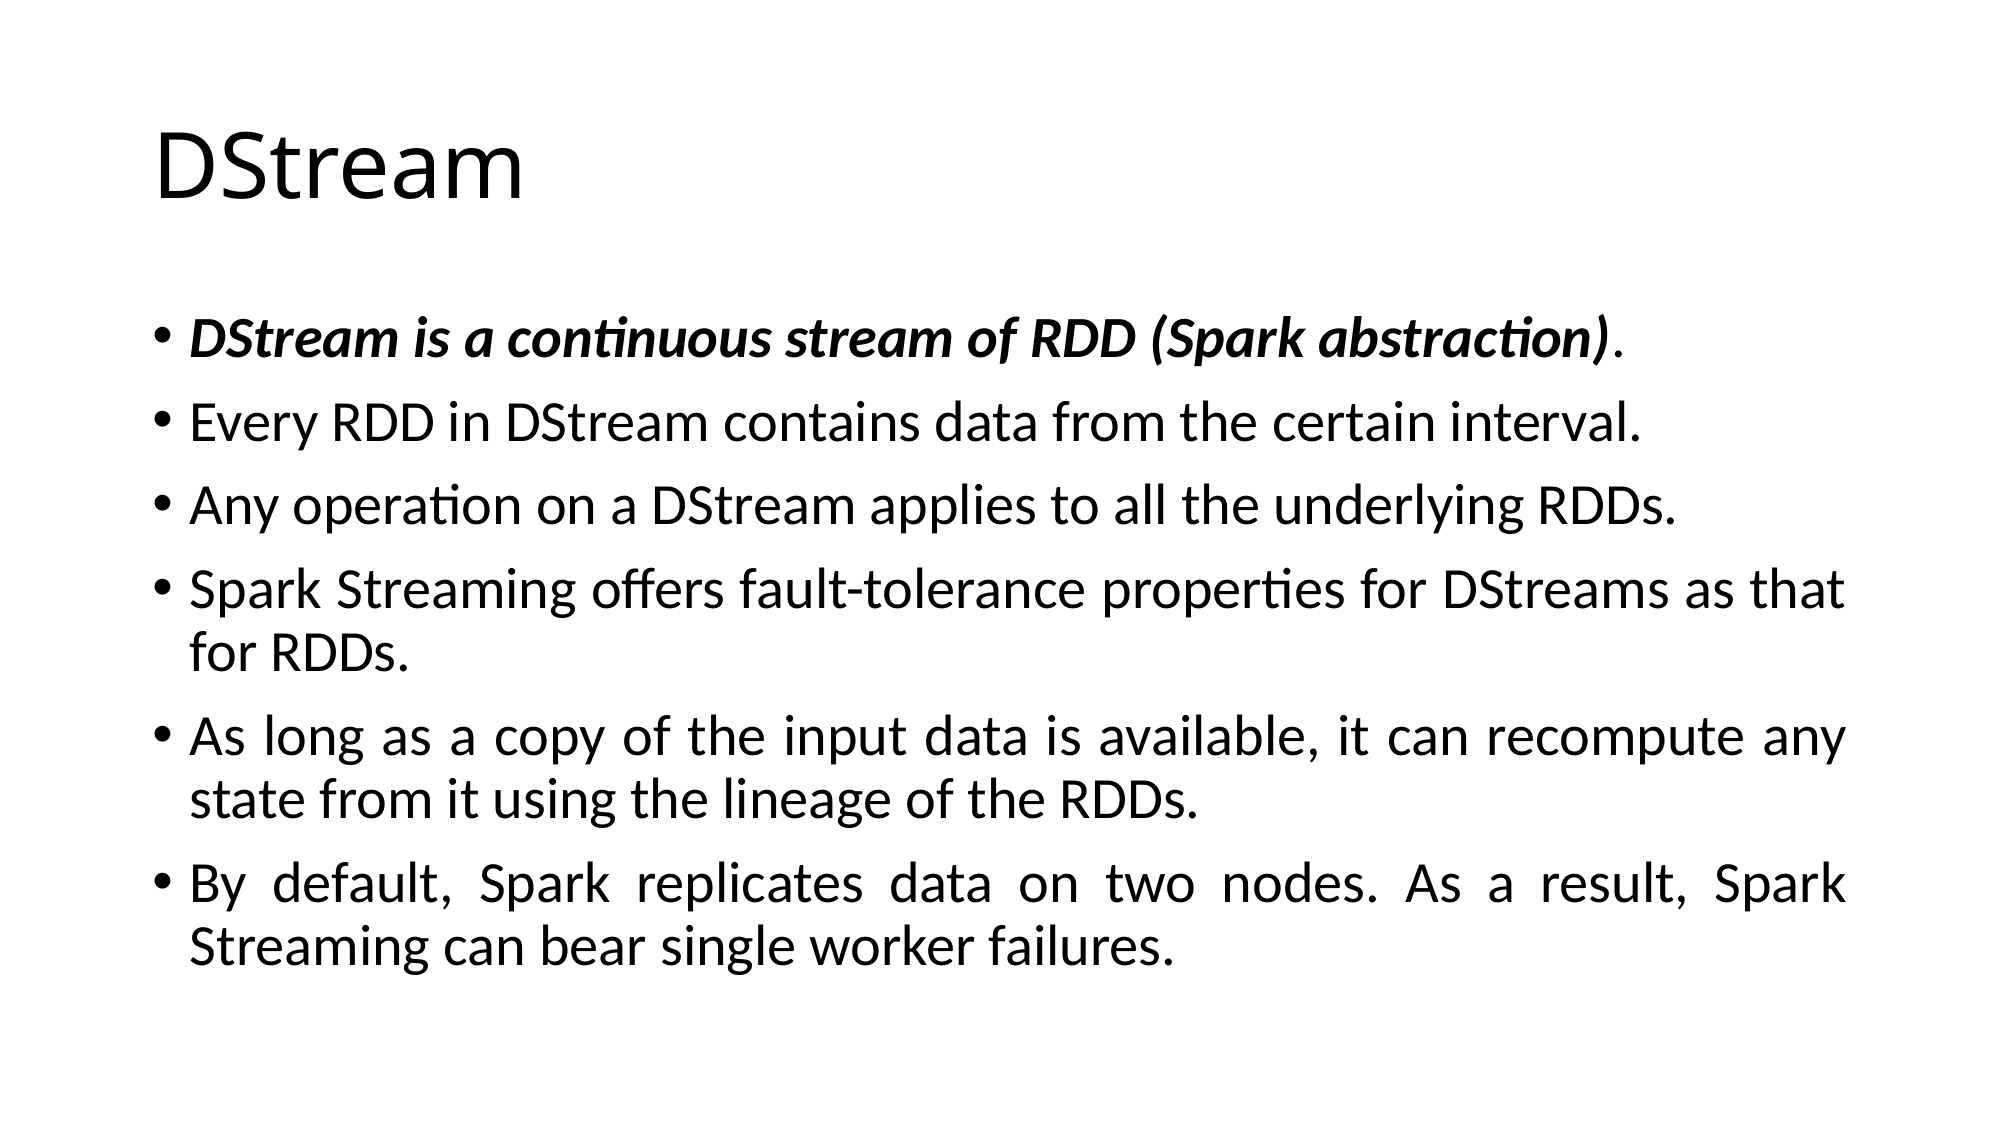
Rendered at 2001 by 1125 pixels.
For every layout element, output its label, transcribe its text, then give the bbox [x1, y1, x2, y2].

list DStream is a continuous stream of RDD (Spark abstraction). Every RDD in DStream contains data from the certain interval. Any operation on a DStream applies to all the underlying RDDs. Spark Streaming offers fault-tolerance properties for DStreams as that for RDDs. As long as a copy of the input data is available, it can recompute any state from it using the lineage of the RDDs. By default, Spark replicates data on two nodes. As a result, Spark Streaming can bear single worker failures. [137, 299, 1863, 1014]
title DStream [137, 59, 1863, 278]
